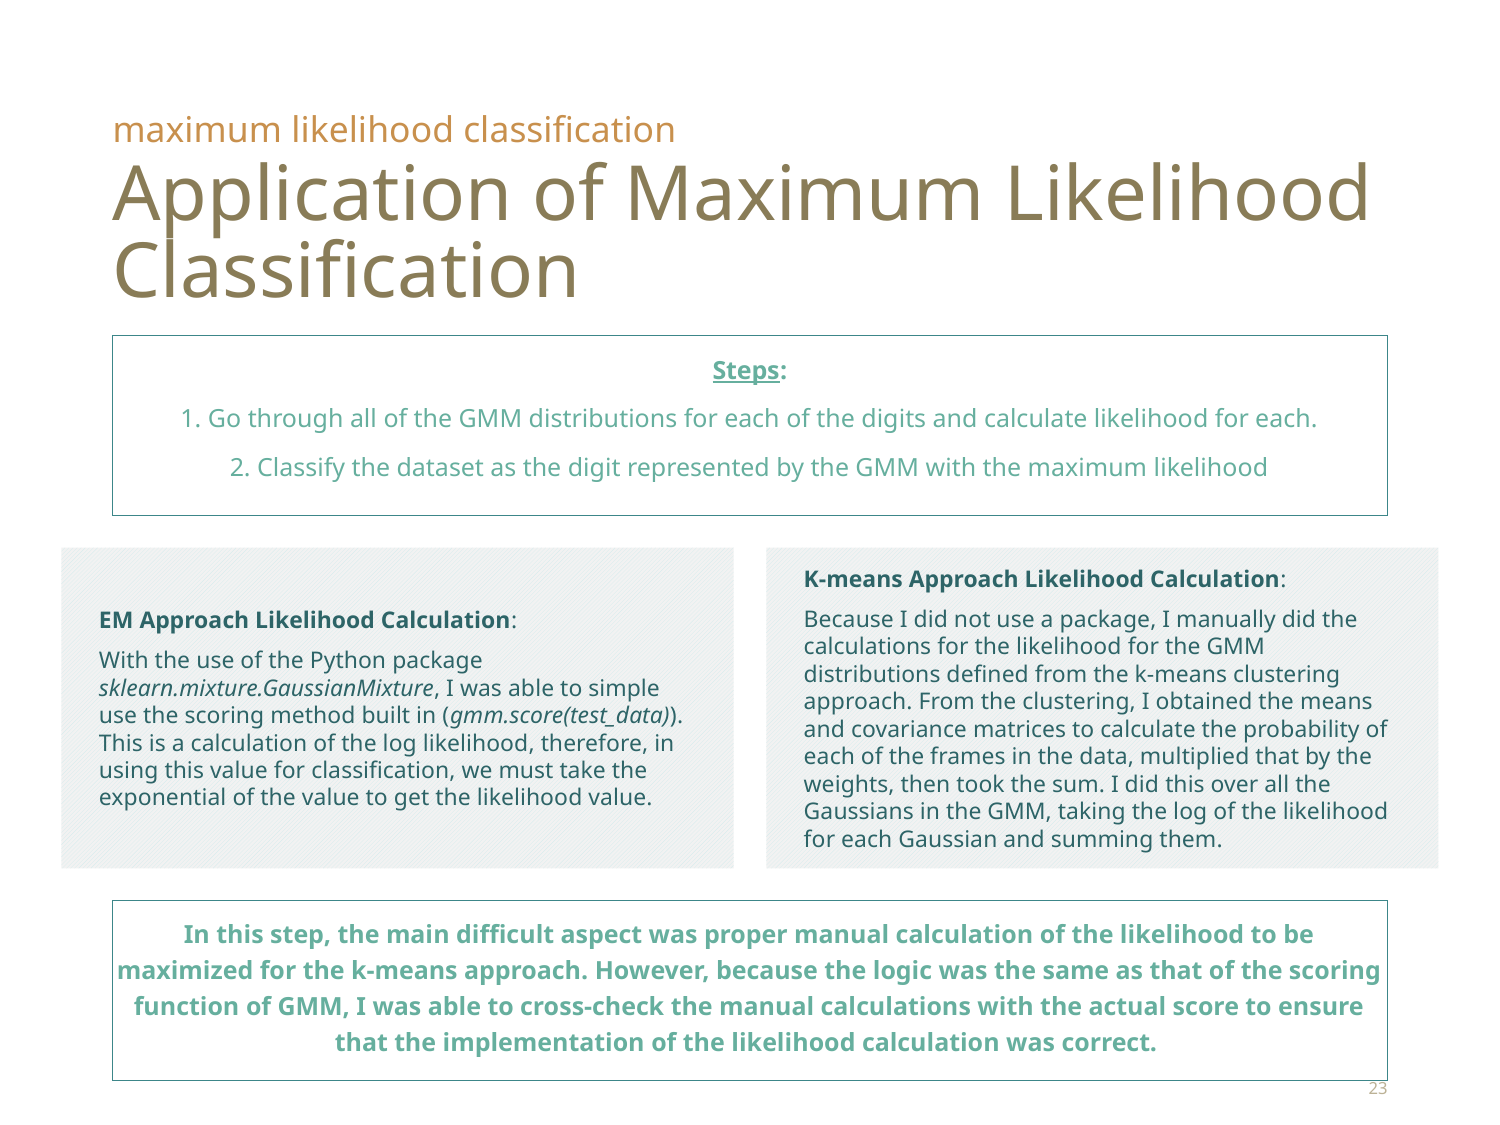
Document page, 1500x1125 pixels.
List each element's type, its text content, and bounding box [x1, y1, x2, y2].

list maximum likelihood classification [112, 113, 1388, 188]
text_box In this step, the main difficult aspect was proper manual calculation of the likelihood to be maximized for the k-means approach. However, because the logic was the same as that of the scoring function of GMM, I was able to cross-check the manual calculations with the actual score to ensure that the implementation of the likelihood calculation was correct. [112, 900, 1388, 1081]
text_box Steps: 1. Go through all of the GMM distributions for each of the digits and calculate likelihood for each. 2. Classify the dataset as the digit represented by the GMM with the maximum likelihood [112, 335, 1388, 516]
title Application of Maximum Likelihood Classification [112, 188, 1388, 309]
text_box K-means Approach Likelihood Calculation: Because I did not use a package, I manually did the calculations for the likelihood for the GMM distributions defined from the k-means clustering approach. From the clustering, I obtained the means and covariance matrices to calculate the probability of each of the frames in the data, multiplied that by the weights, then took the sum. I did this over all the Gaussians in the GMM, taking the log of the likelihood for each Gaussian and summing them. [764, 546, 1441, 870]
text_box EM Approach Likelihood Calculation: With the use of the Python package sklearn.mixture.GaussianMixture, I was able to simple use the scoring method built in (gmm.score(test_data)). This is a calculation of the log likelihood, therefore, in using this value for classification, we must take the exponential of the value to get the likelihood value. [59, 546, 736, 870]
